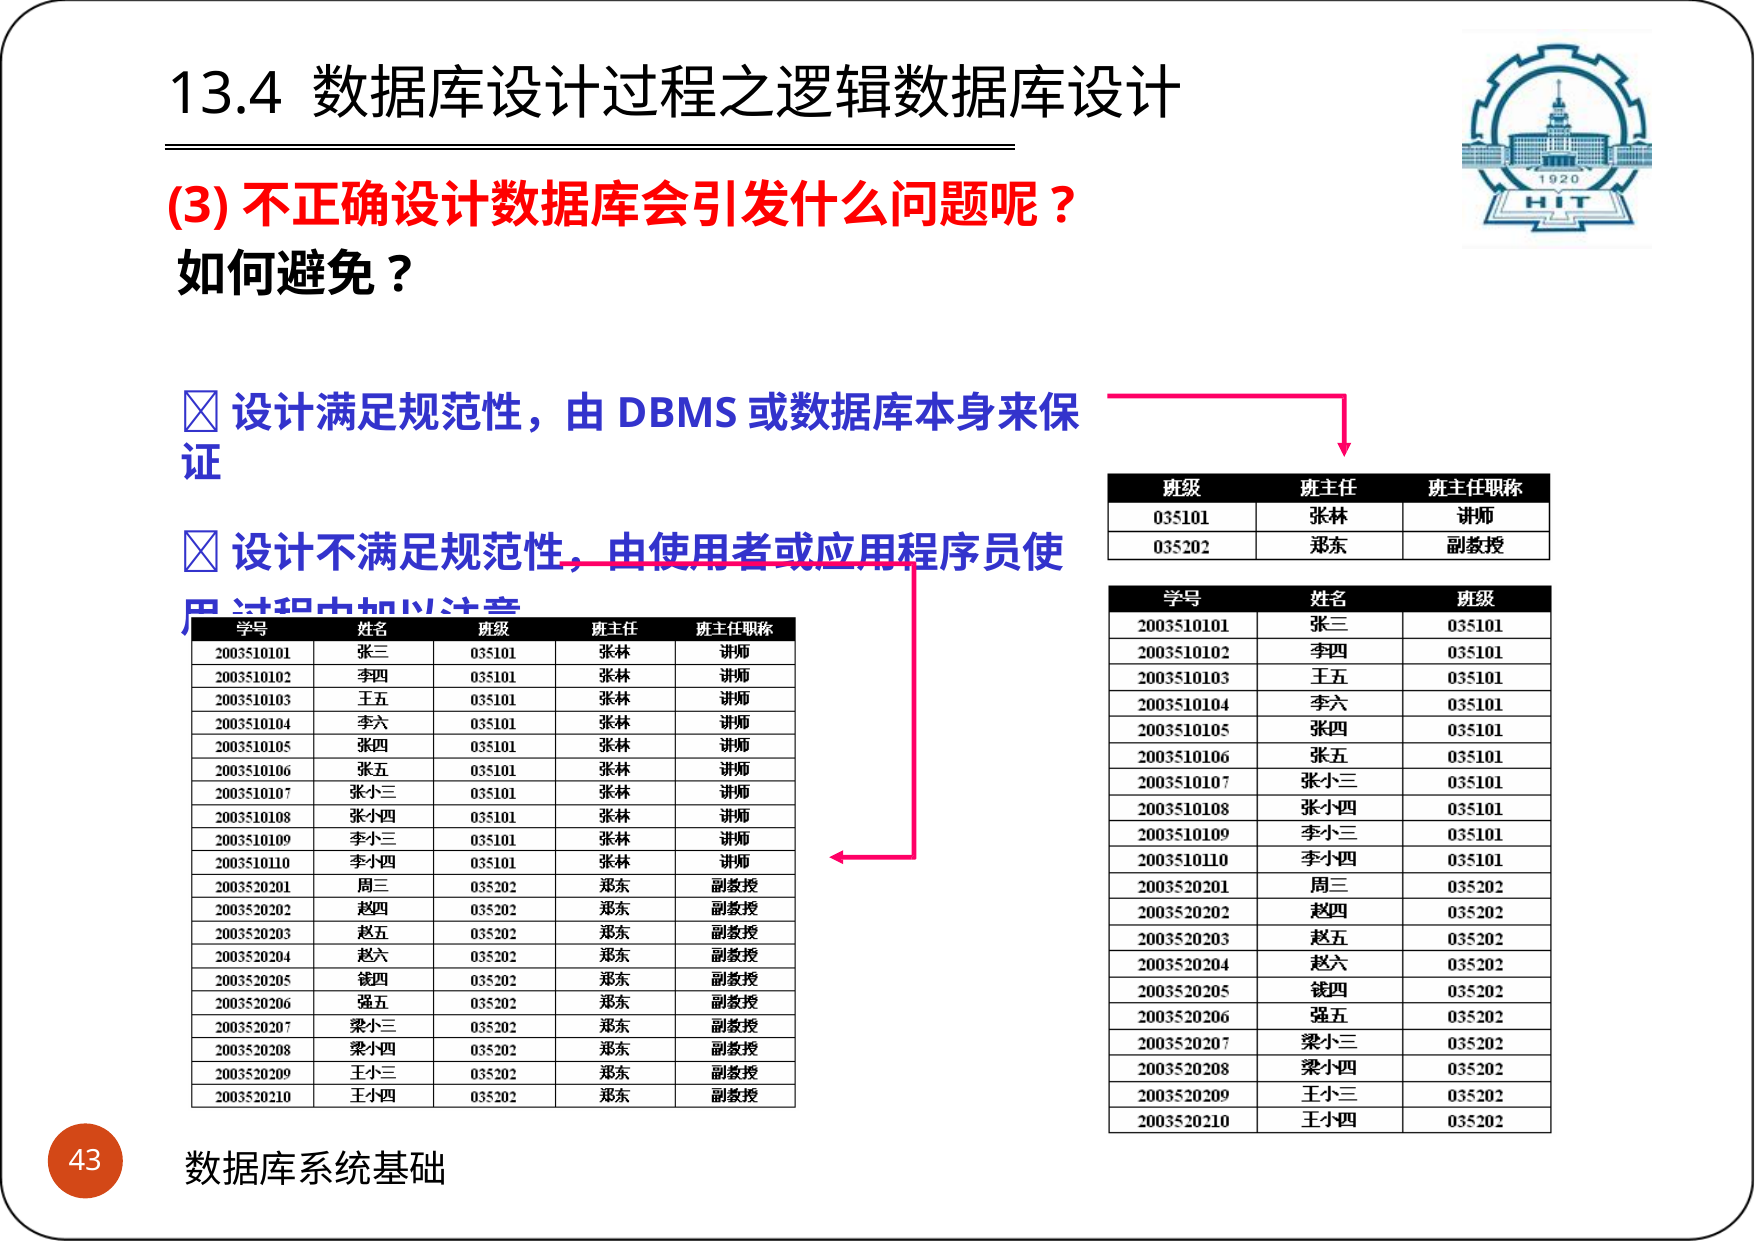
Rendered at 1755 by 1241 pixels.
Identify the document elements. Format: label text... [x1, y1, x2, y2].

text_box 如何避免? 设计满足规范性，由DBMS或数据库本身来保证 设计不满足规范性，由使用者或应用程序员使用 过程中加以注意 [174, 263, 1095, 641]
title 13.4 数据库设计过程之逻辑数据库设计 (3)不正确设计数据库会引发什么问题呢? [167, 54, 1588, 263]
text_box [1105, 471, 1553, 563]
text_box [1107, 393, 1352, 457]
text_box [1106, 582, 1557, 1137]
text_box [188, 614, 799, 1112]
picture [0, 0, 1755, 1241]
text_box [559, 561, 917, 865]
